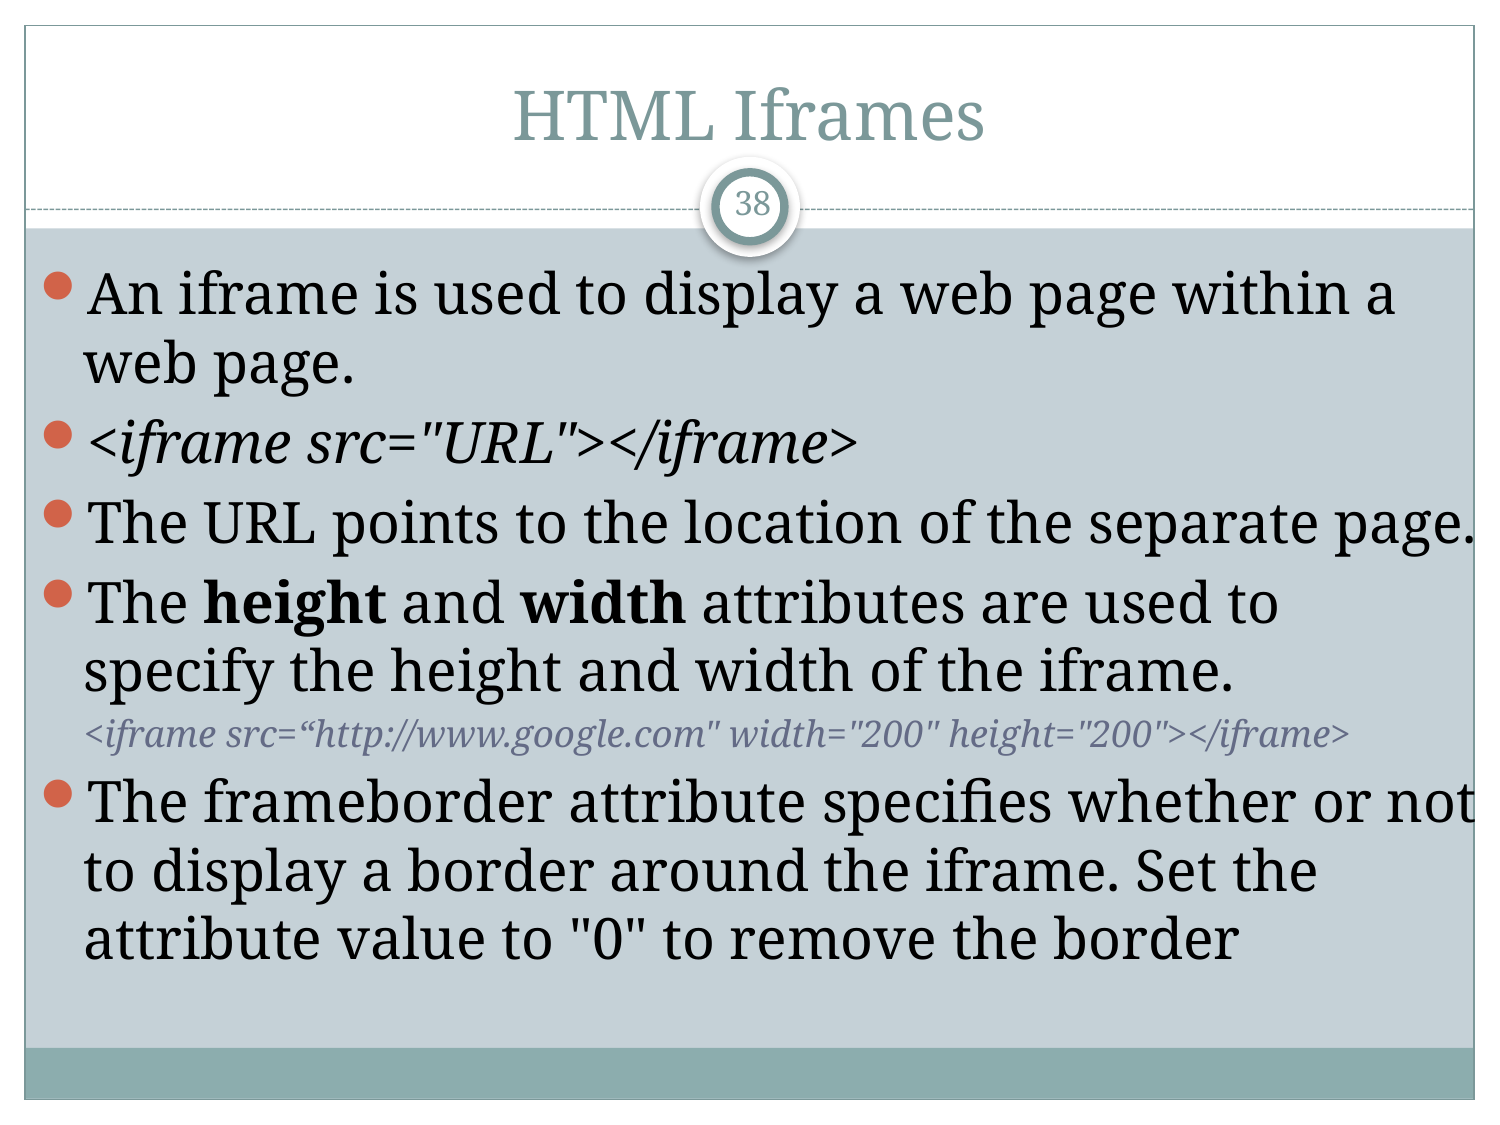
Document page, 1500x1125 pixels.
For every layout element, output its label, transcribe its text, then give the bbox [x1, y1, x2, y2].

title HTML Iframes [49, 37, 1450, 162]
slide_number 38 [715, 168, 791, 241]
list An iframe is used to display a web page within a web page. <iframe src="URL"></iframe> The URL points to the location of the separate page. The height and width attributes are used to specify the height and width of the iframe. <iframe src=“http://www.google.com" width="200" height="200"></iframe> The frameborder attribute specifies whether or not to display a border around the iframe. Set the attribute value to "0" to remove the border [24, 250, 1500, 1038]
